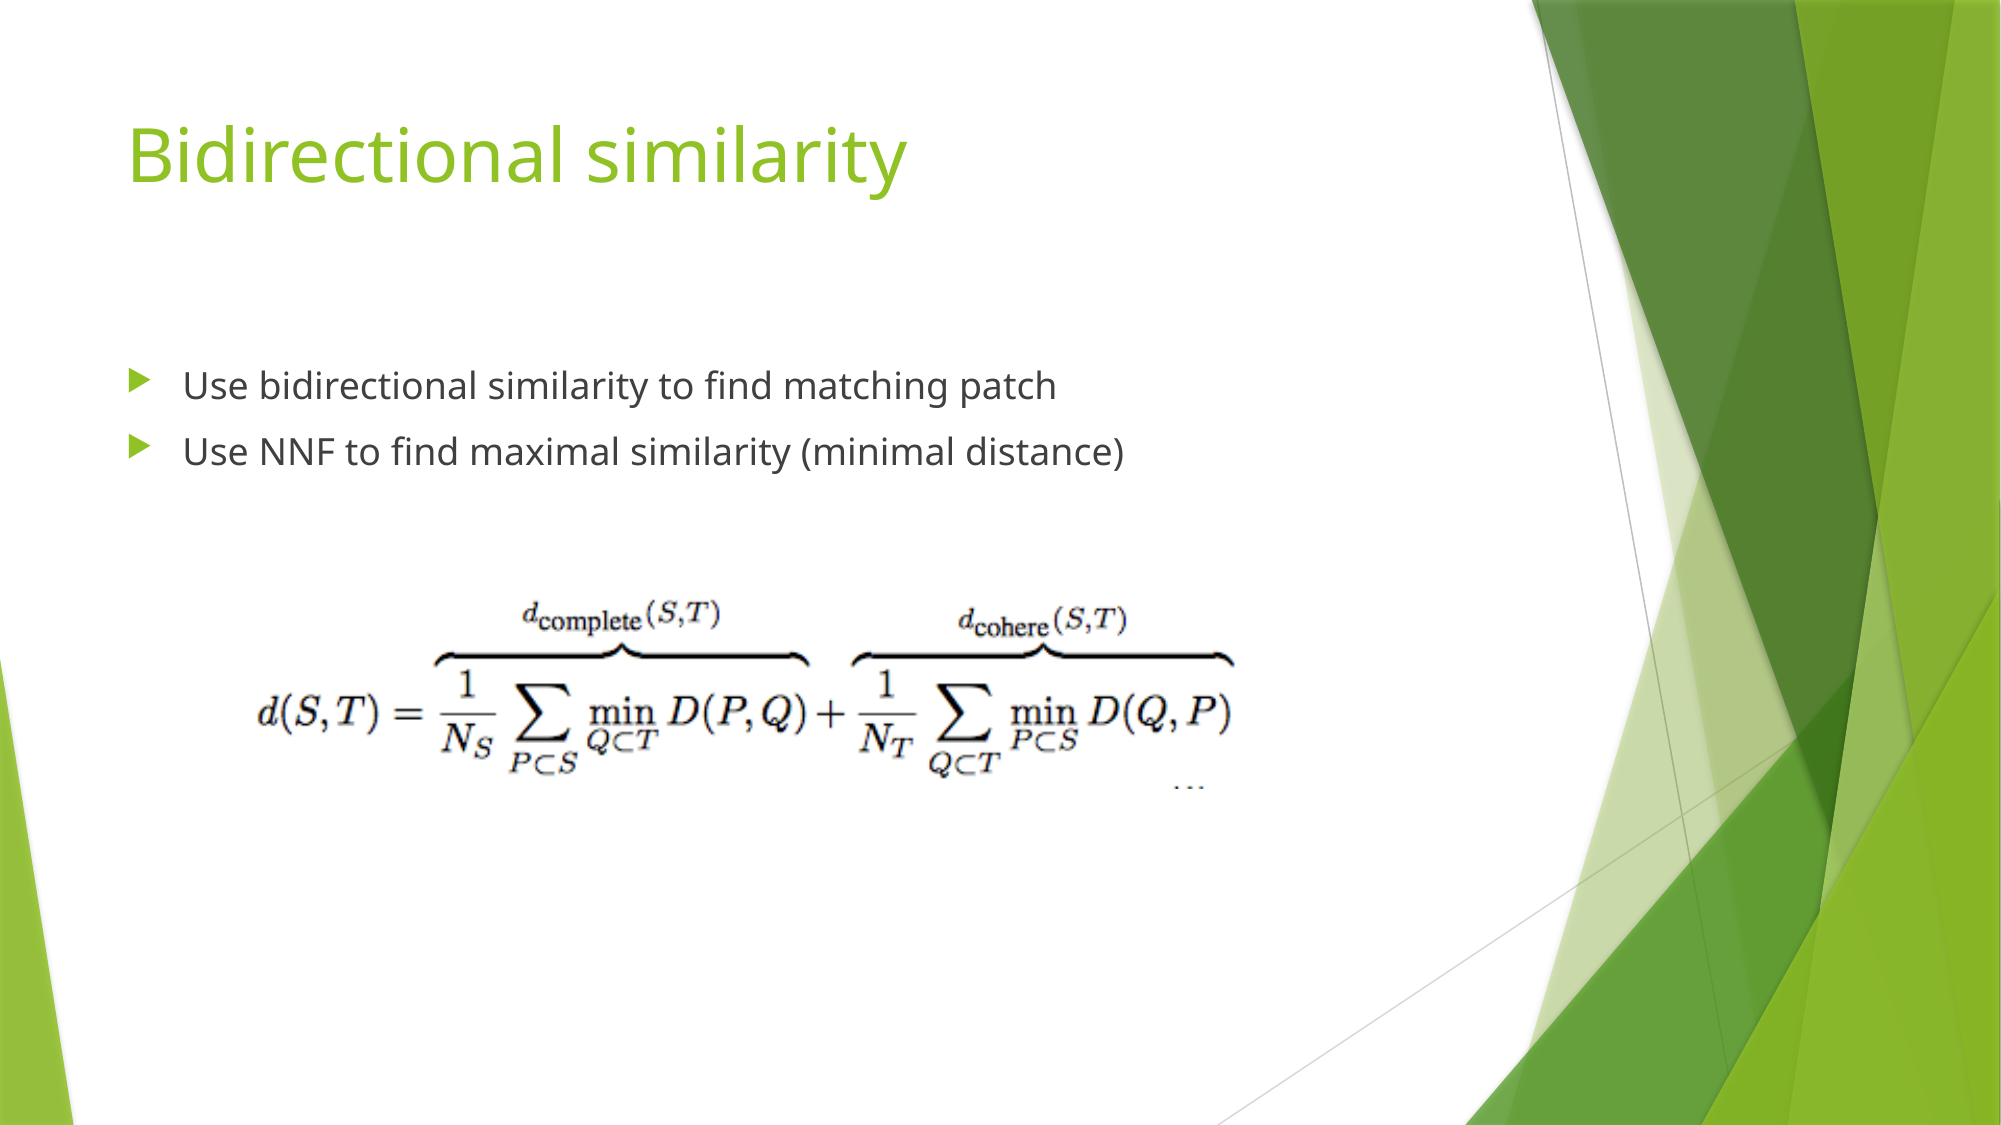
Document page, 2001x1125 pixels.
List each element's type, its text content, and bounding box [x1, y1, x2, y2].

list Use bidirectional similarity to find matching patch Use NNF to find maximal similarity (minimal distance) [111, 354, 1522, 992]
title Bidirectional similarity [111, 99, 1522, 317]
picture [242, 585, 1264, 789]
